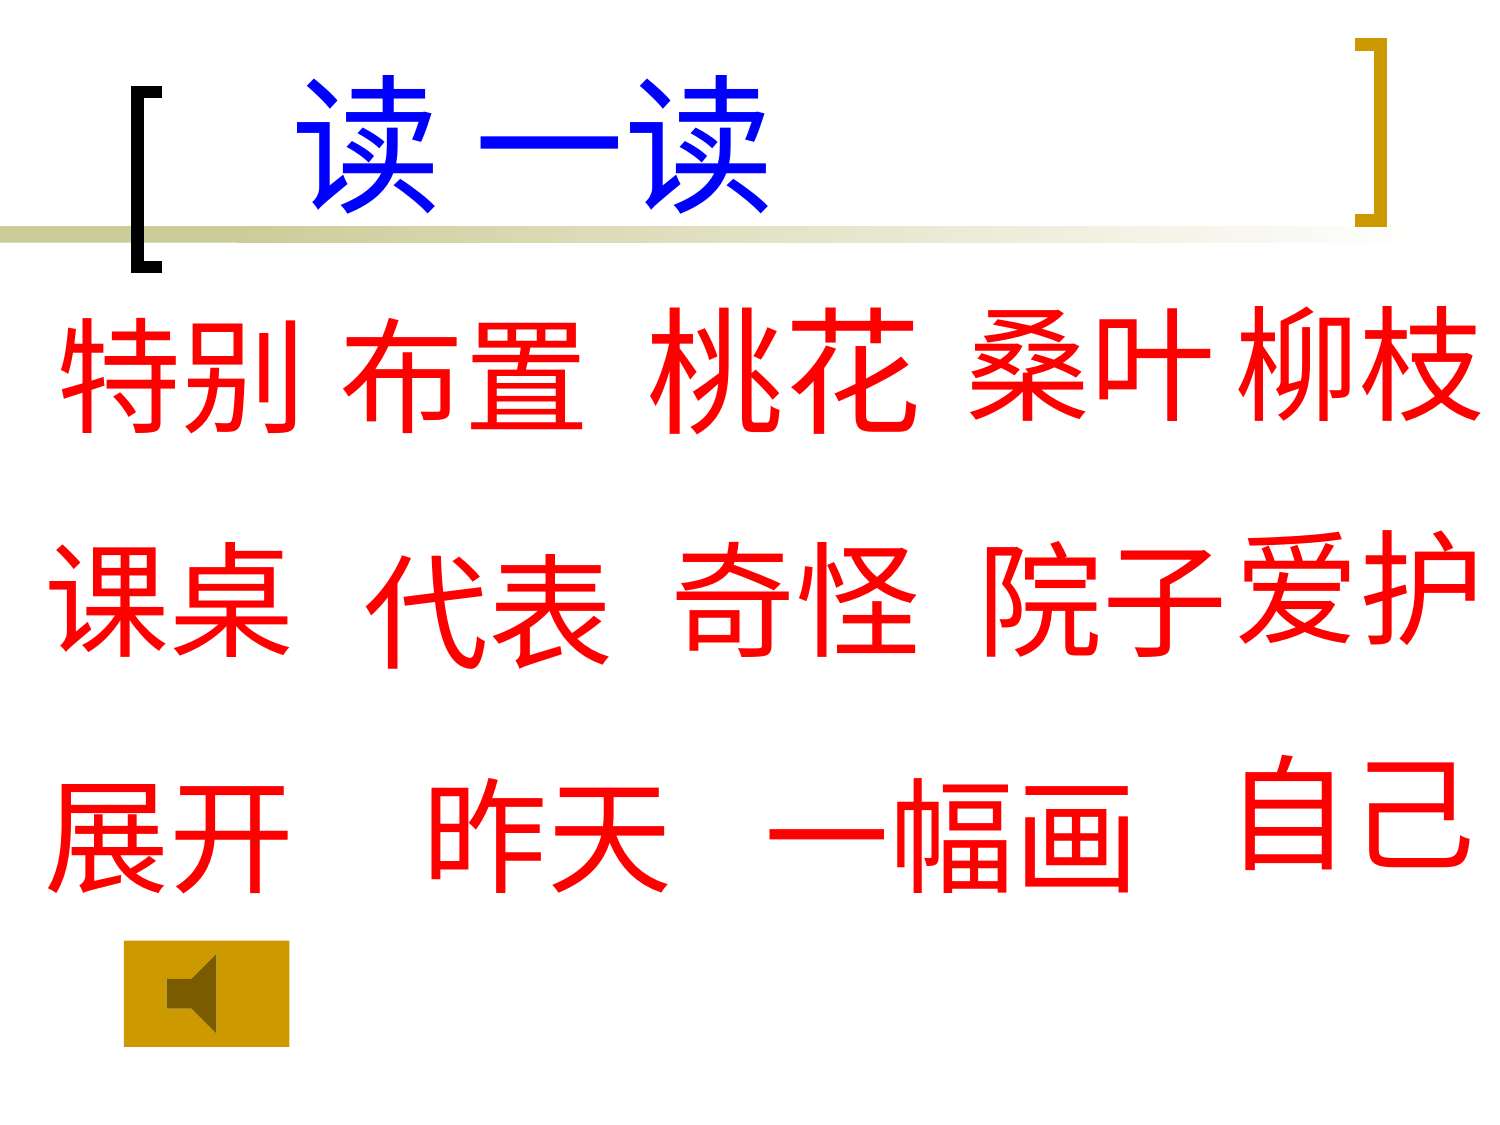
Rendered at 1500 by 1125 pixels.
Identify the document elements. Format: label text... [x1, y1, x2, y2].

text_box 柳枝 [1219, 278, 1500, 444]
text_box 代表 [348, 527, 629, 692]
text_box 桃花 [631, 278, 937, 459]
text_box 桑叶 [950, 278, 1219, 444]
text_box 特别 [41, 290, 322, 456]
text_box 自己 [1210, 727, 1500, 893]
text_box 昨天 [407, 751, 749, 917]
text_box 爱护 [1219, 503, 1500, 669]
text_box 一幅画 [749, 751, 1199, 917]
text_box 读 一读 [276, 43, 790, 239]
text_box 奇怪 [655, 515, 936, 681]
text_box [123, 940, 290, 1047]
text_box 课桌 [29, 515, 310, 681]
text_box 布置 [324, 290, 605, 456]
text_box 院子 [962, 515, 1243, 681]
text_box 展开 [29, 751, 310, 917]
